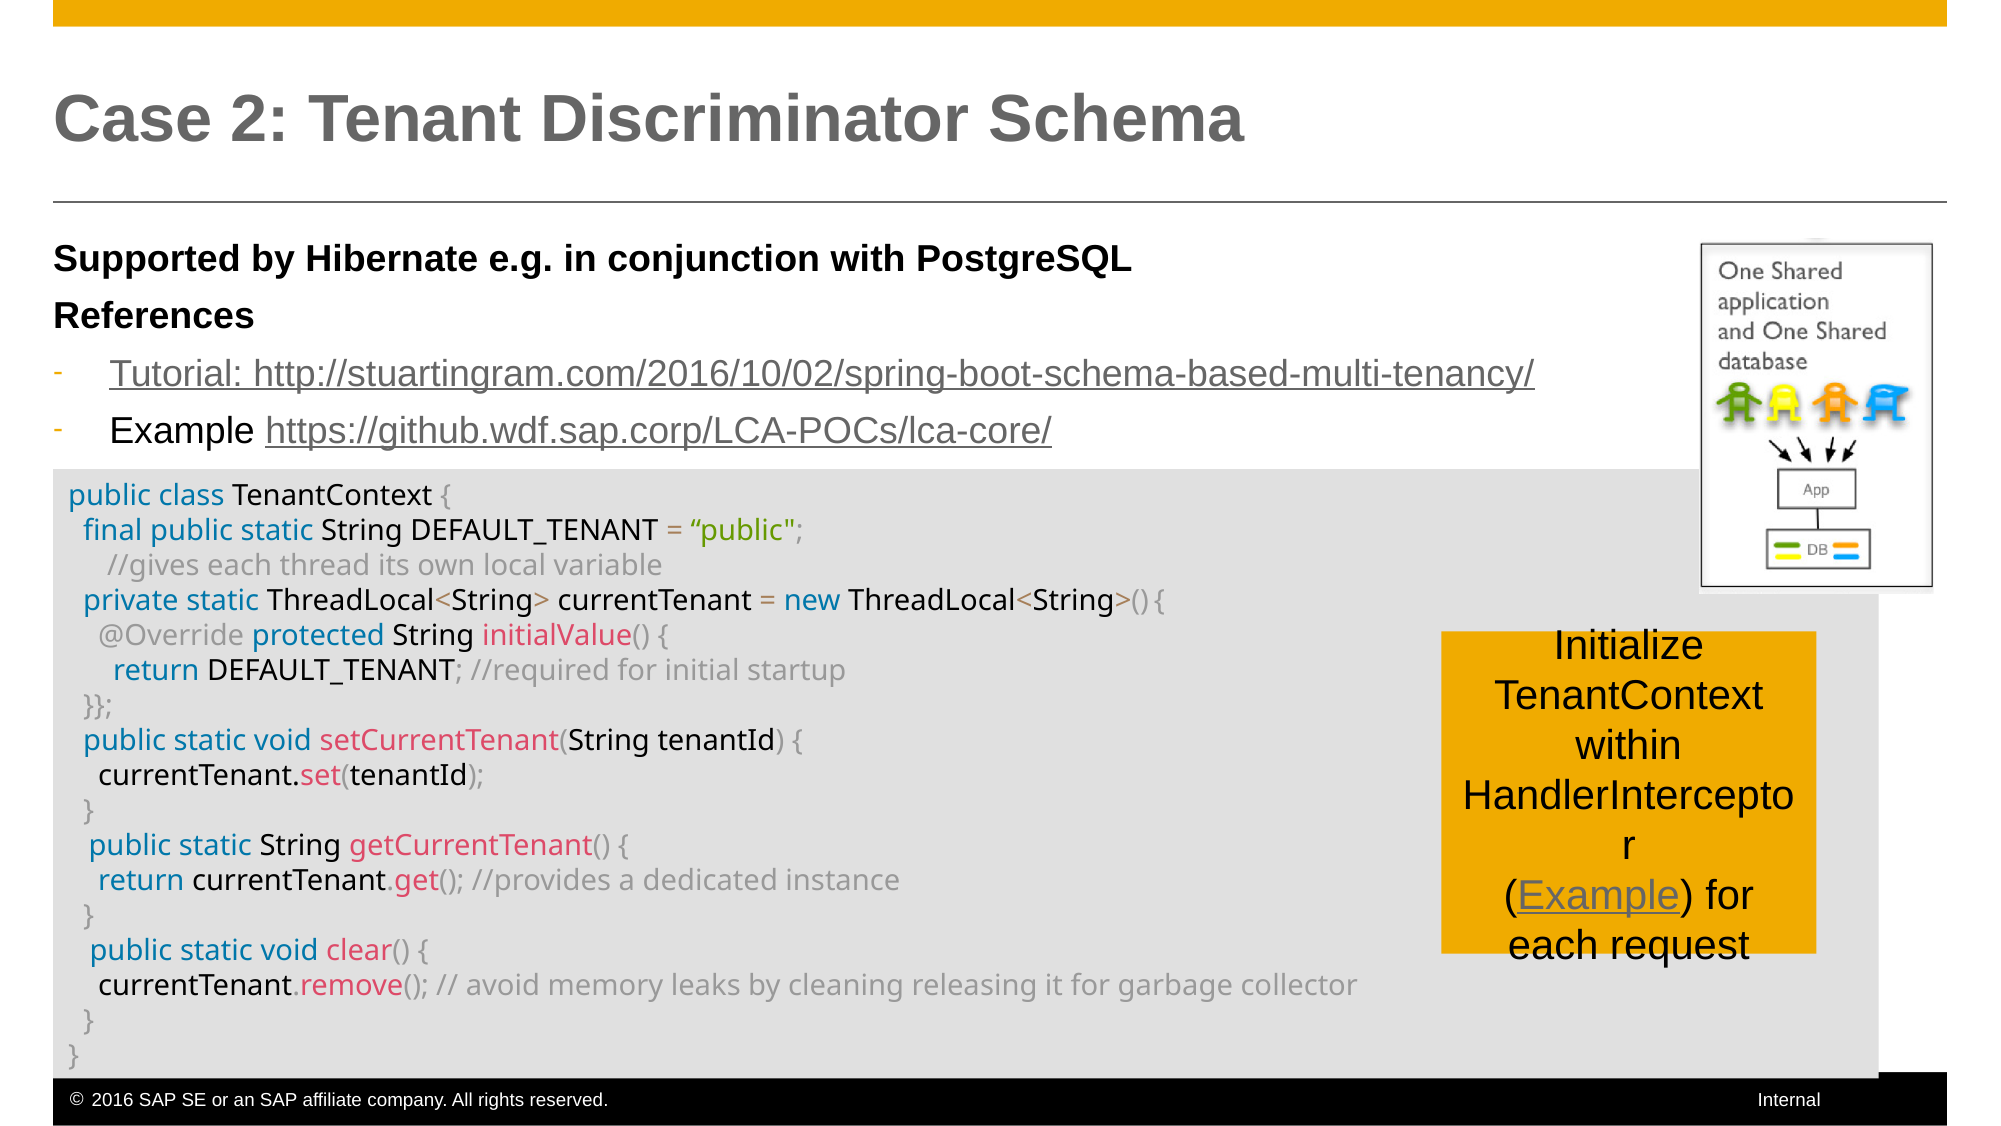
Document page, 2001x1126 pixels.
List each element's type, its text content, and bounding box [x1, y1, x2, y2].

picture [1698, 238, 1935, 594]
list Supported by Hibernate e.g. in conjunction with PostgreSQL References Tutorial: http://stuartingram.com/2016/10/02/spring-boot-schema-based-multi-tenancy/ Example https://github.wdf.sap.corp/LCA-POCs/lca-core/ [53, 233, 1947, 954]
text_box public class TenantContext { final public static String DEFAULT_TENANT = “public"; //gives each thread its own local variable private static ThreadLocal<String> currentTenant = new ThreadLocal<String>() { @Override protected String initialValue() { return DEFAULT_TENANT; //required for initial startup }}; public static void setCurrentTenant(String tenantId) { currentTenant.set(tenantId); } public static String getCurrentTenant() { return currentTenant.get(); //provides a dedicated instance } public static void clear() { currentTenant.remove(); // avoid memory leaks by cleaning releasing it for garbage collector } } [53, 469, 1879, 1079]
title Case 2: Tenant Discriminator Schema [53, 53, 1947, 178]
text_box Initialize TenantContext within HandlerInterceptor (Example) for each request [1441, 631, 1817, 954]
